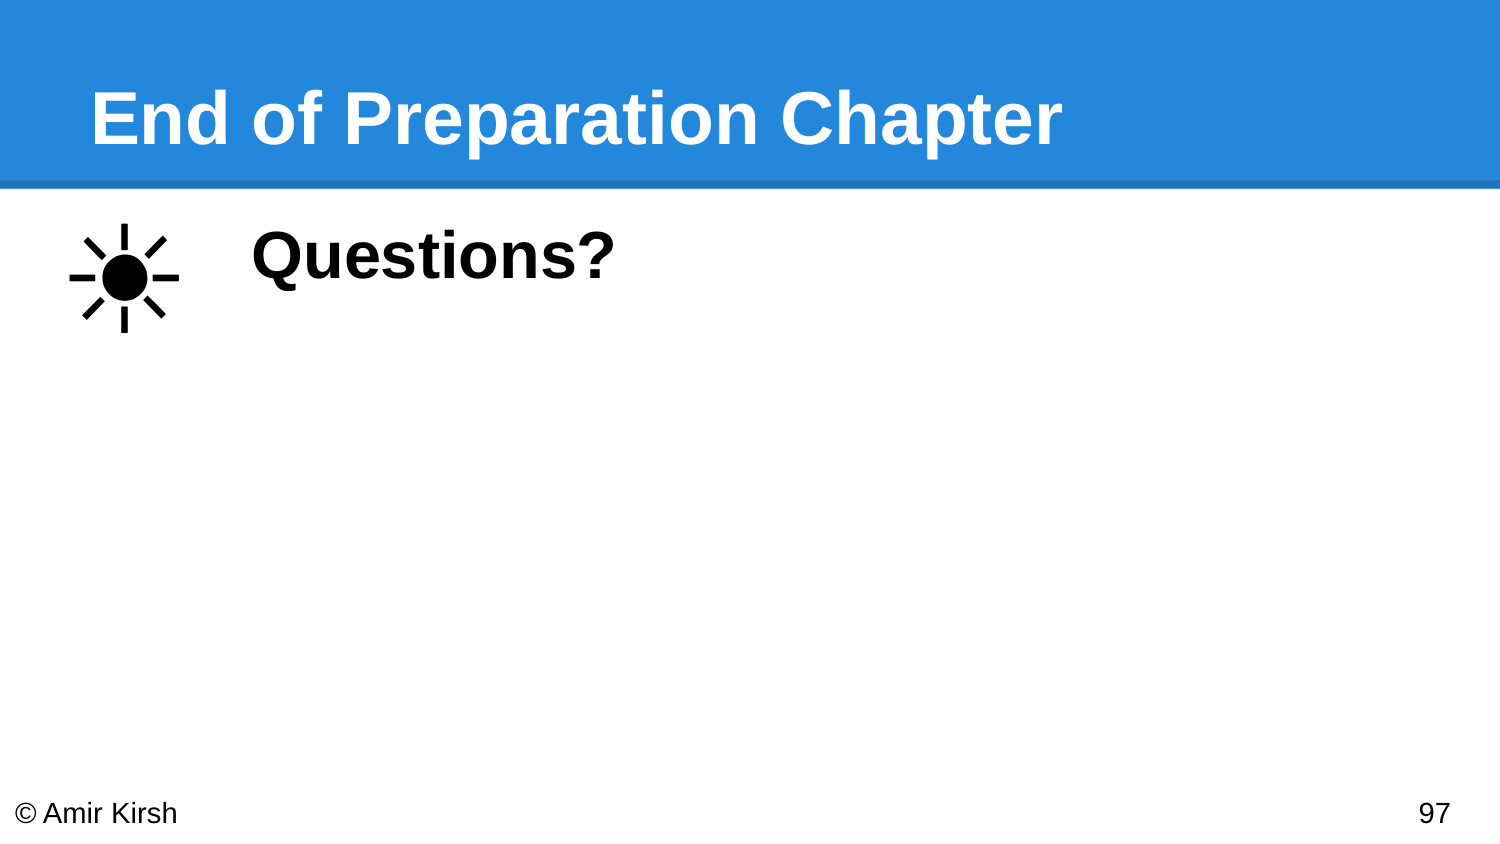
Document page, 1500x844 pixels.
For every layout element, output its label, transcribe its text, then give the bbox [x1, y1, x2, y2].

list ☀ [42, 196, 221, 351]
slide_number © Amir Kirsh [0, 779, 308, 844]
list Questions? [236, 196, 1425, 808]
slide_number ‹#› [1403, 779, 1494, 844]
title End of Preparation Chapter [75, 33, 1425, 175]
